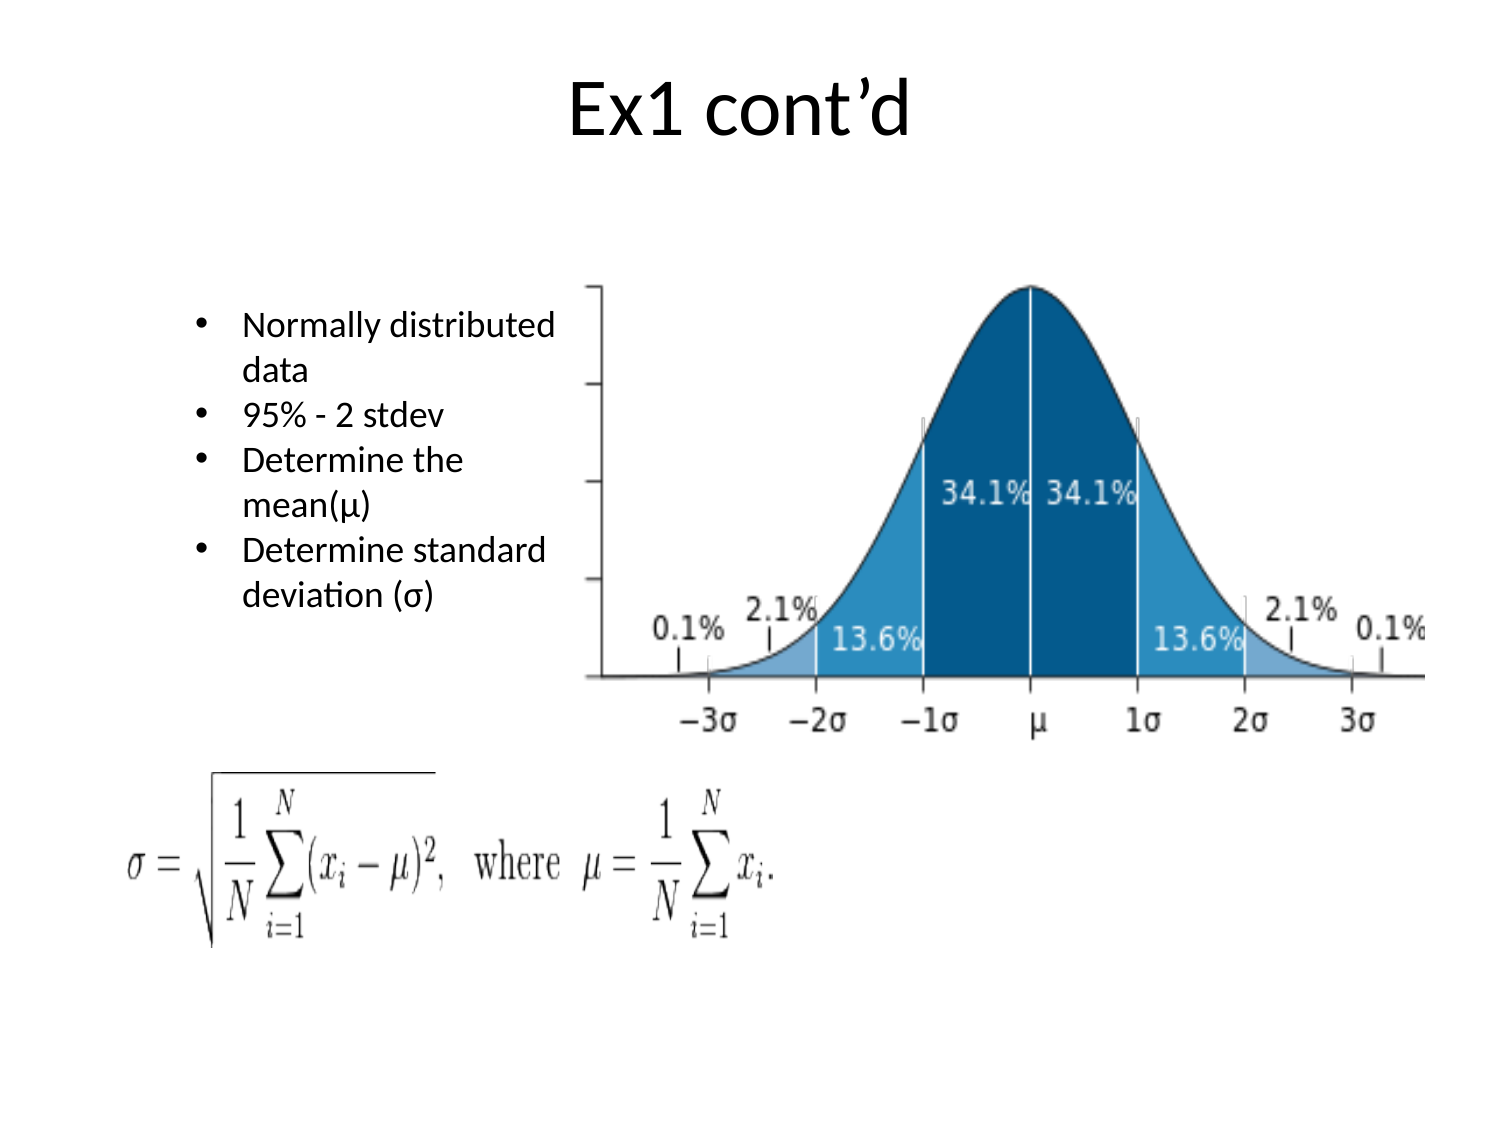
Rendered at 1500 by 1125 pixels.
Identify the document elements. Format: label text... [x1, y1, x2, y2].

text_box Normally distributed data 95% - 2 stdev Determine the mean(μ) Determine standard deviation (σ) [180, 292, 573, 622]
title Ex1 cont’d [75, 45, 1425, 161]
picture [126, 772, 773, 948]
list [578, 232, 1426, 773]
